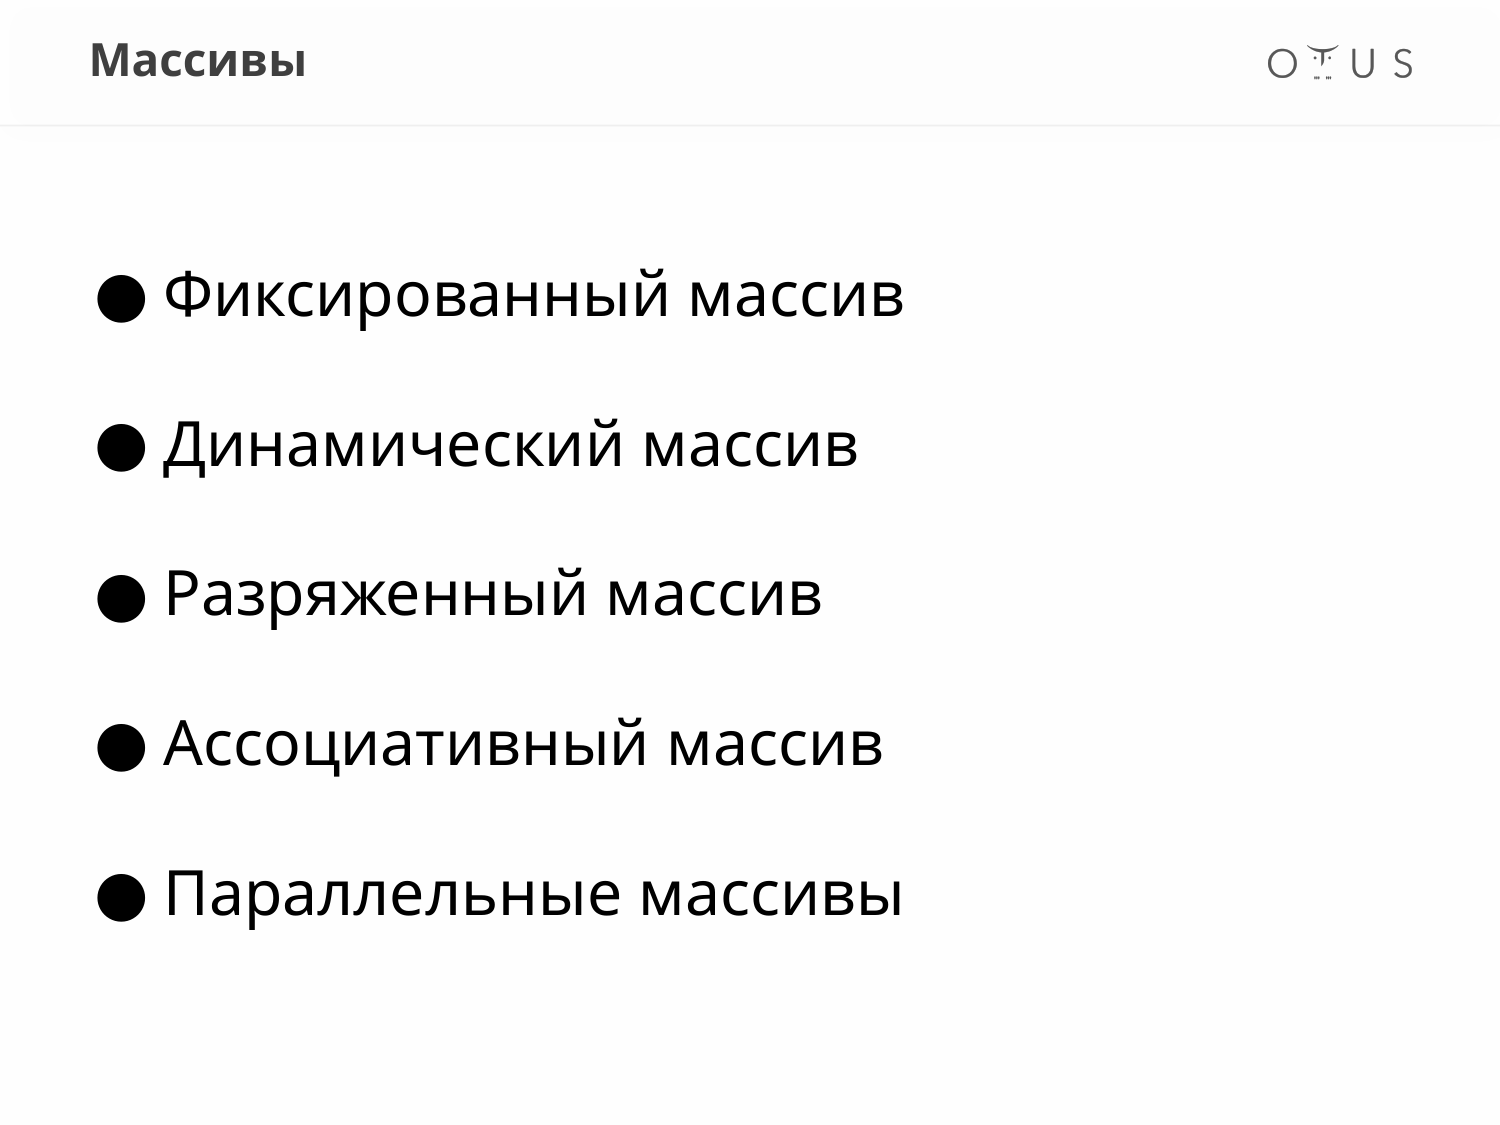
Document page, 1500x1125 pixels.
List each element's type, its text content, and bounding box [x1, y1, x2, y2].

picture [1268, 45, 1412, 80]
list Фиксированный массив Динамический массив Разряженный массив Ассоциативный массив Параллельные массивы [88, 178, 1392, 1071]
title Массивы [88, 38, 1174, 88]
